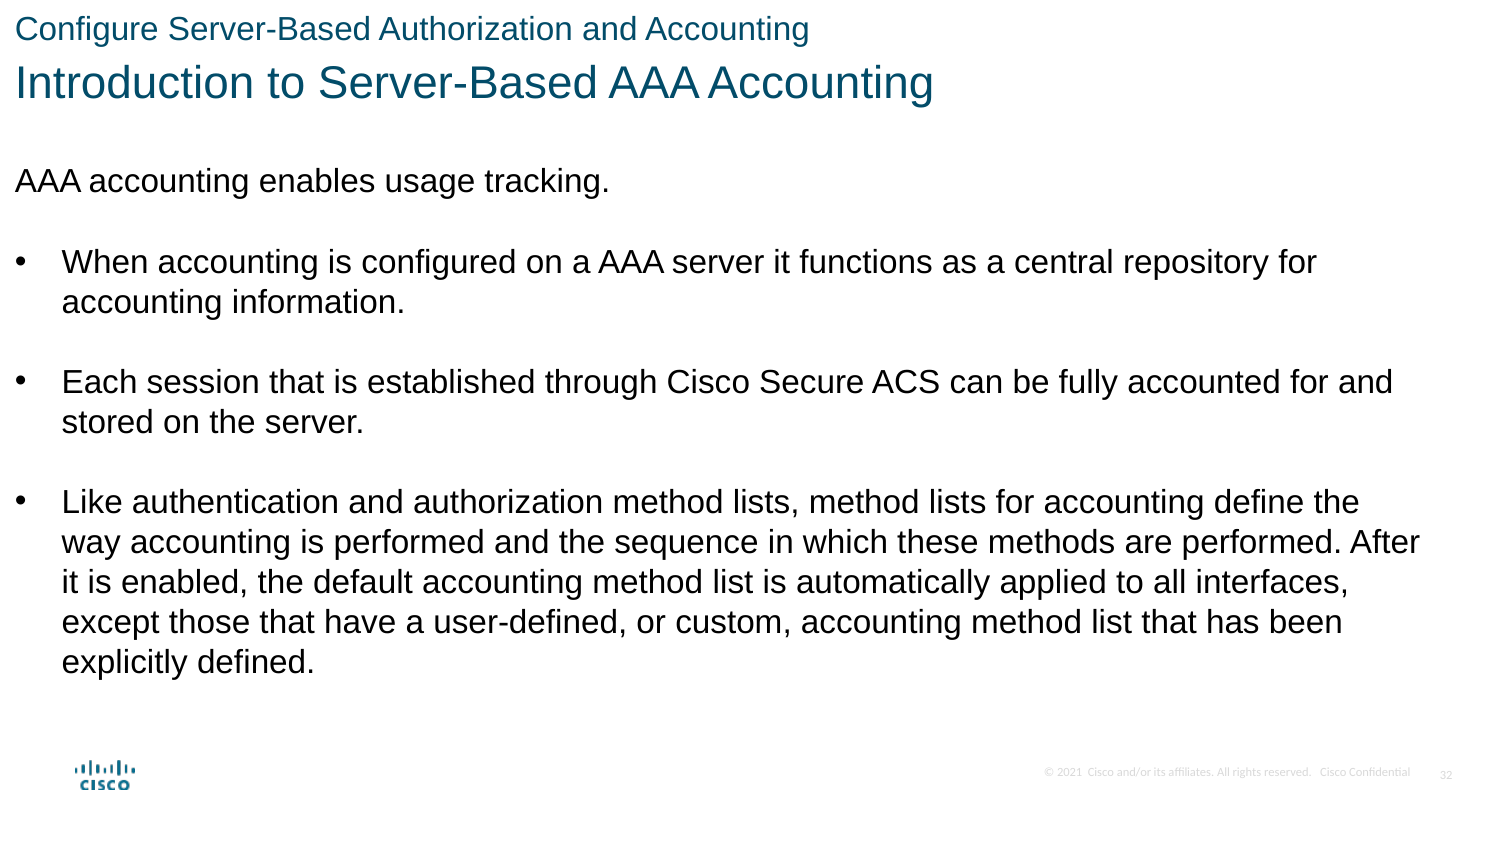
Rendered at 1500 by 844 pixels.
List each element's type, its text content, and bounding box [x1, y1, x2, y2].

list Configure Server-Based Authorization and Accounting [0, 0, 1500, 45]
text_box AAA accounting enables usage tracking. When accounting is configured on a AAA server it functions as a central repository for accounting information. Each session that is established through Cisco Secure ACS can be fully accounted for and stored on the server. Like authentication and authorization method lists, method lists for accounting define the way accounting is performed and the sequence in which these methods are performed. After it is enabled, the default accounting method list is automatically applied to all interfaces, except those that have a user-defined, or custom, accounting method list that has been explicitly defined. [0, 149, 1443, 572]
list Introduction to Server-Based AAA Accounting [0, 45, 1500, 195]
picture [75, 759, 135, 790]
slide_number <number> [1425, 759, 1500, 797]
